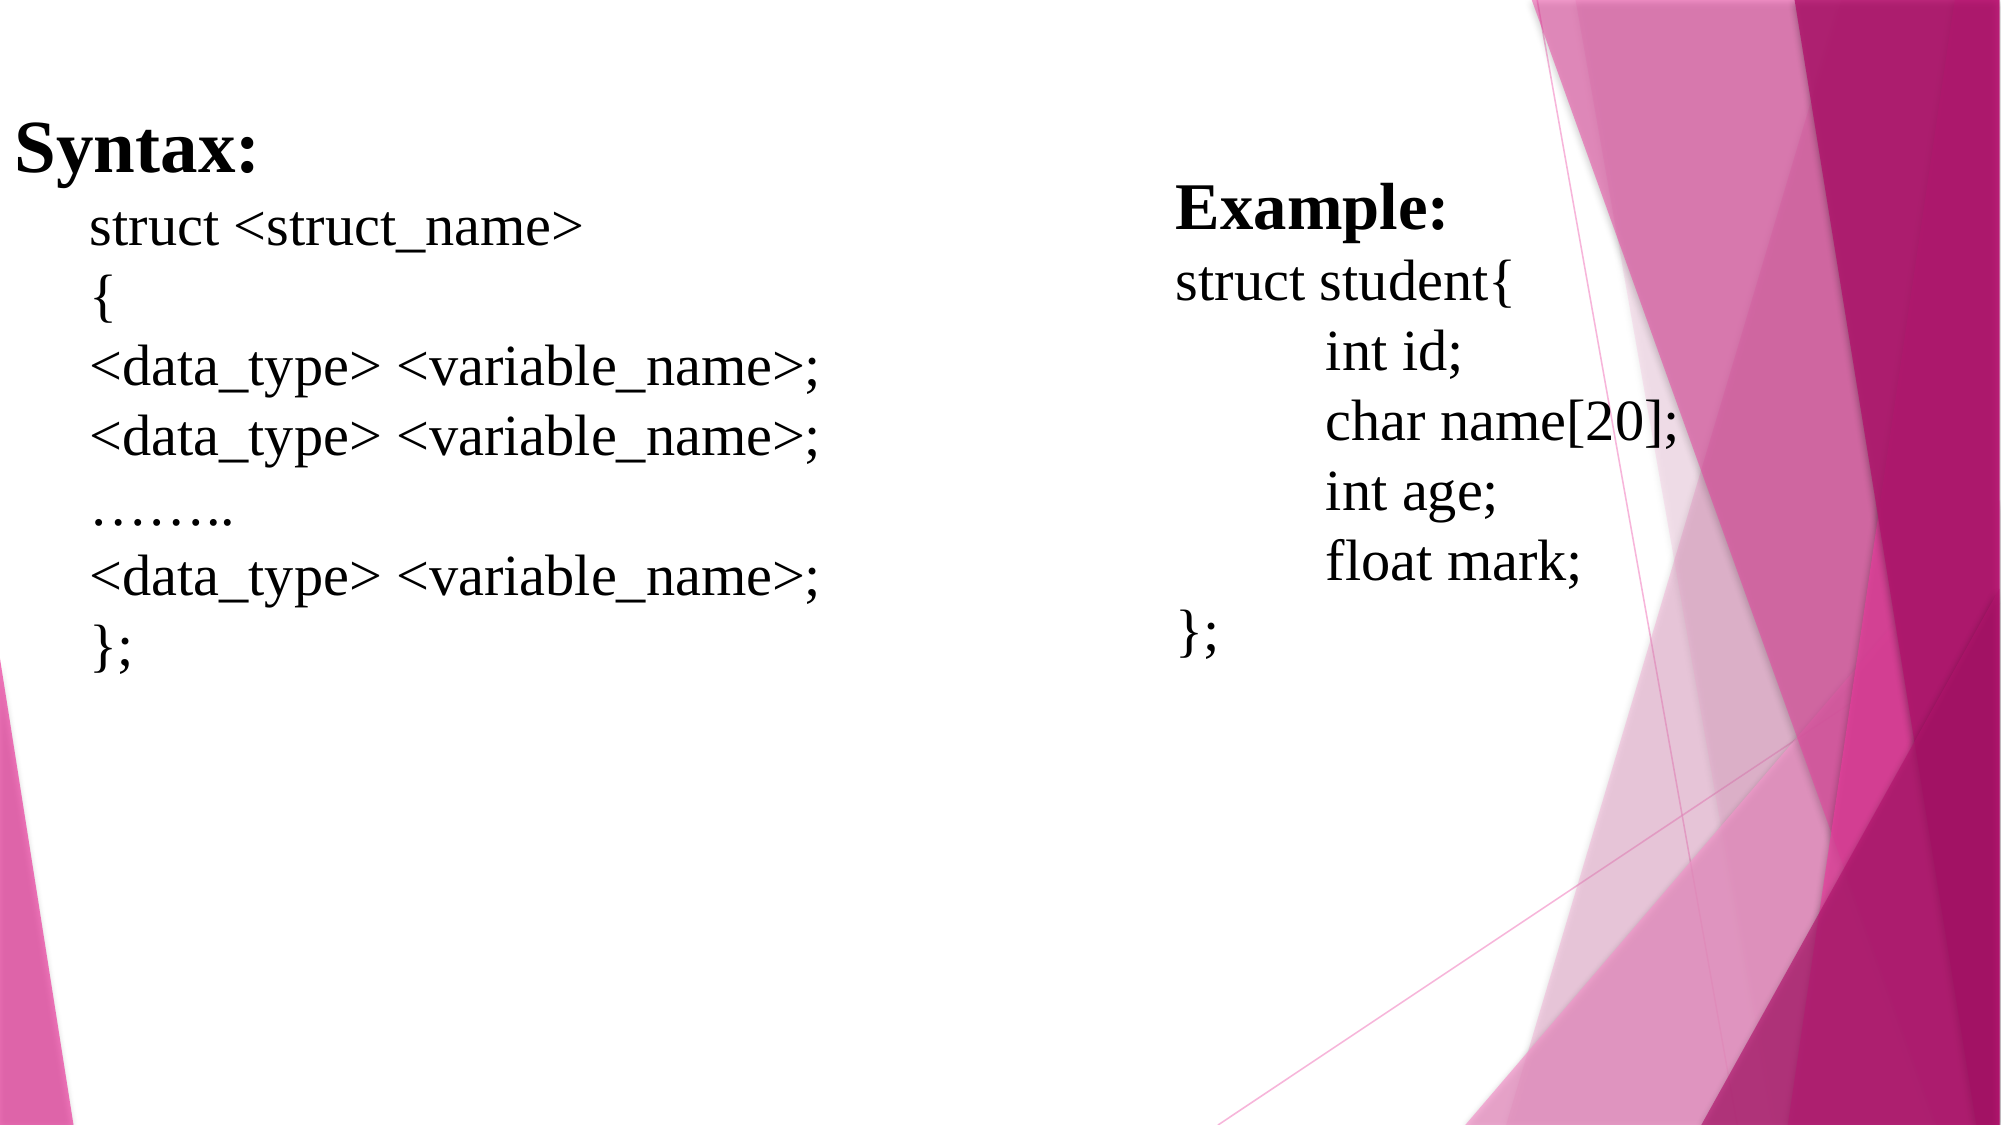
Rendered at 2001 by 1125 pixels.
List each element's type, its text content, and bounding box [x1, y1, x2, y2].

text_box Example: struct student{ int id; char name[20]; int age; float mark; }; [1161, 155, 1831, 740]
text_box Syntax: struct <struct_name> { <data_type> <variable_name>; <data_type> <variable_name>; …….. <data_type> <variable_name>; }; [0, 0, 2000, 765]
